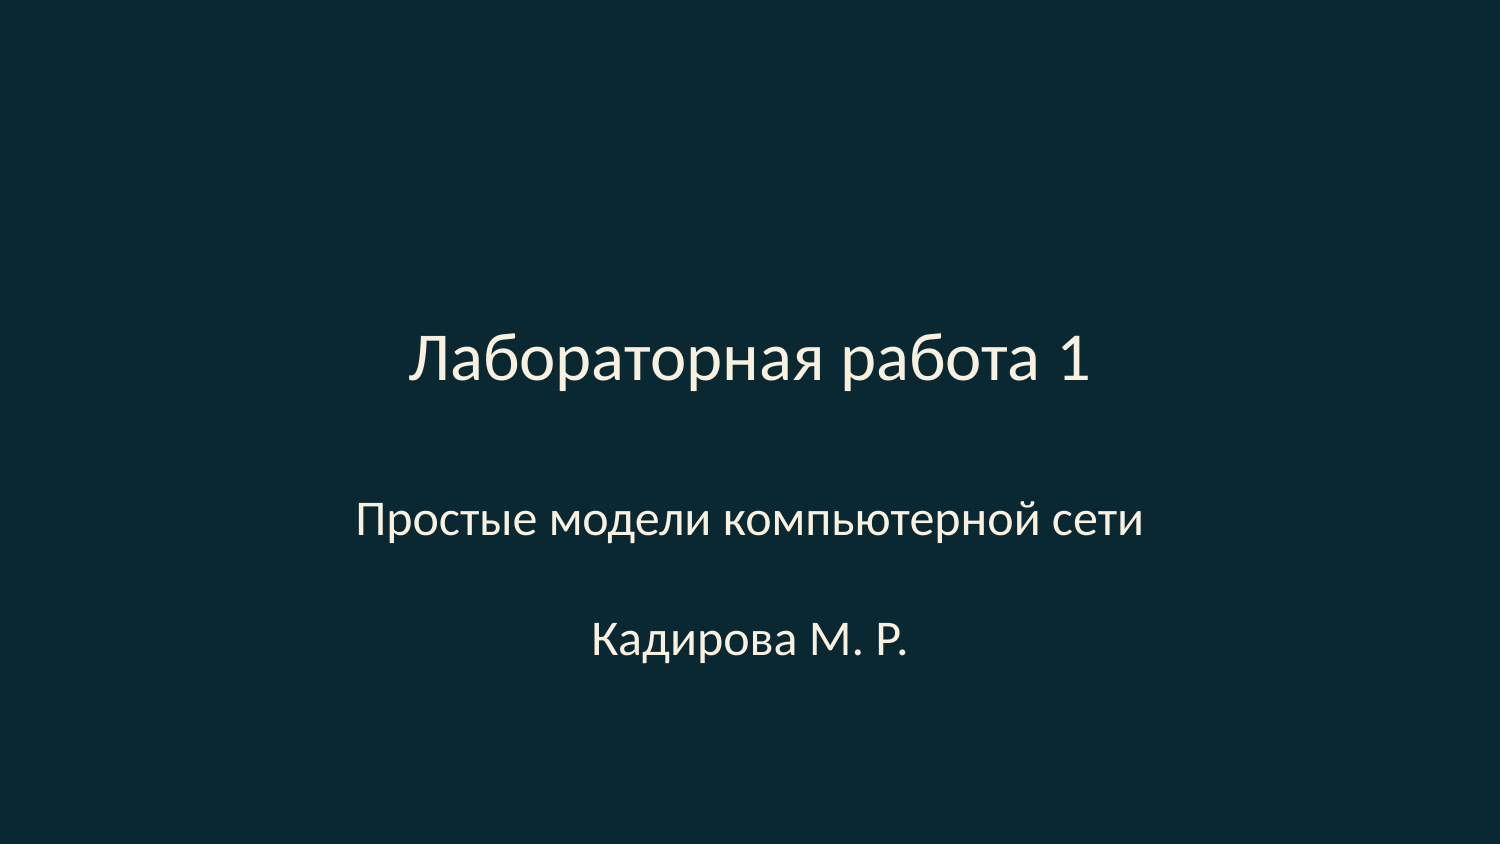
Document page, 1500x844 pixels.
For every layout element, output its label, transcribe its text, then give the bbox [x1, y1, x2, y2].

title Лабораторная работа 1 [112, 262, 1388, 443]
subtitle Простые модели компьютерной сети Кадирова М. Р. [225, 478, 1275, 694]
